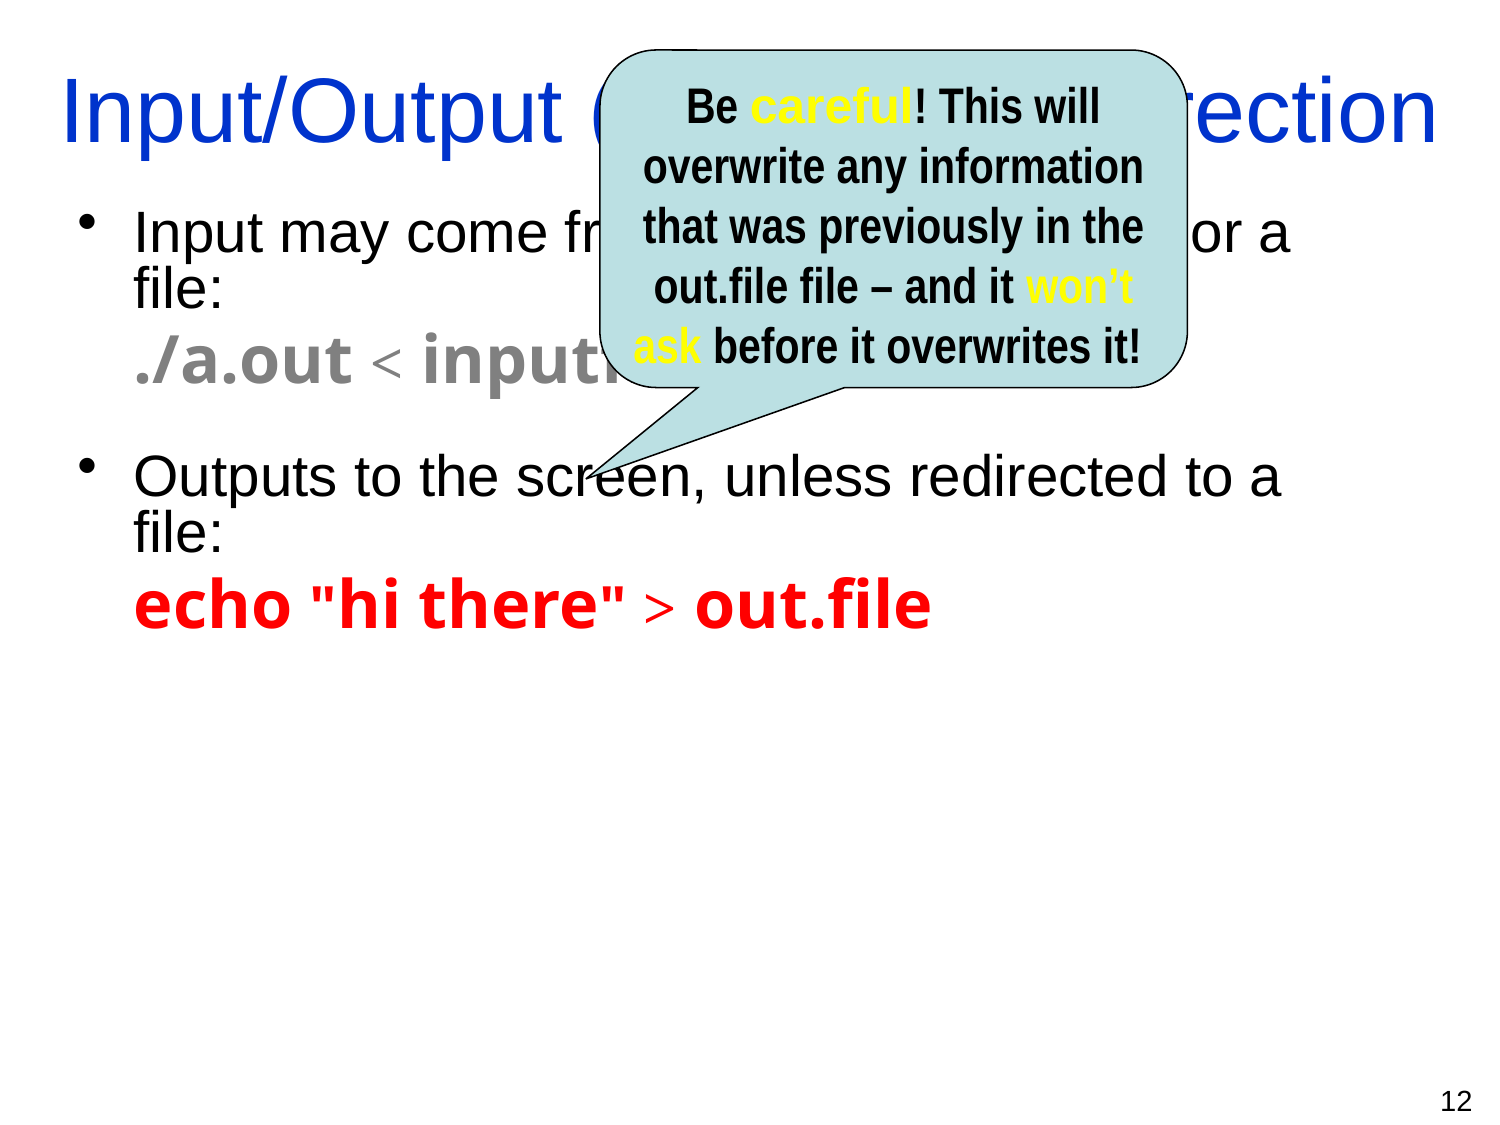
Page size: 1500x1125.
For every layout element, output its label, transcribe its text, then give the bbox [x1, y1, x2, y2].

text_box 12 [1412, 1074, 1488, 1125]
list Input may come from the command line, or a file: ./a.out < inputfile Outputs to the screen, unless redirected to a file: echo "hi there" > out.file [62, 199, 1401, 1125]
text_box Be careful! This will overwrite any information that was previously in the out.file file – and it won’t ask before it overwrites it! [585, 49, 1188, 479]
title Input/Output (I/O) and Redirection [37, 37, 1463, 176]
